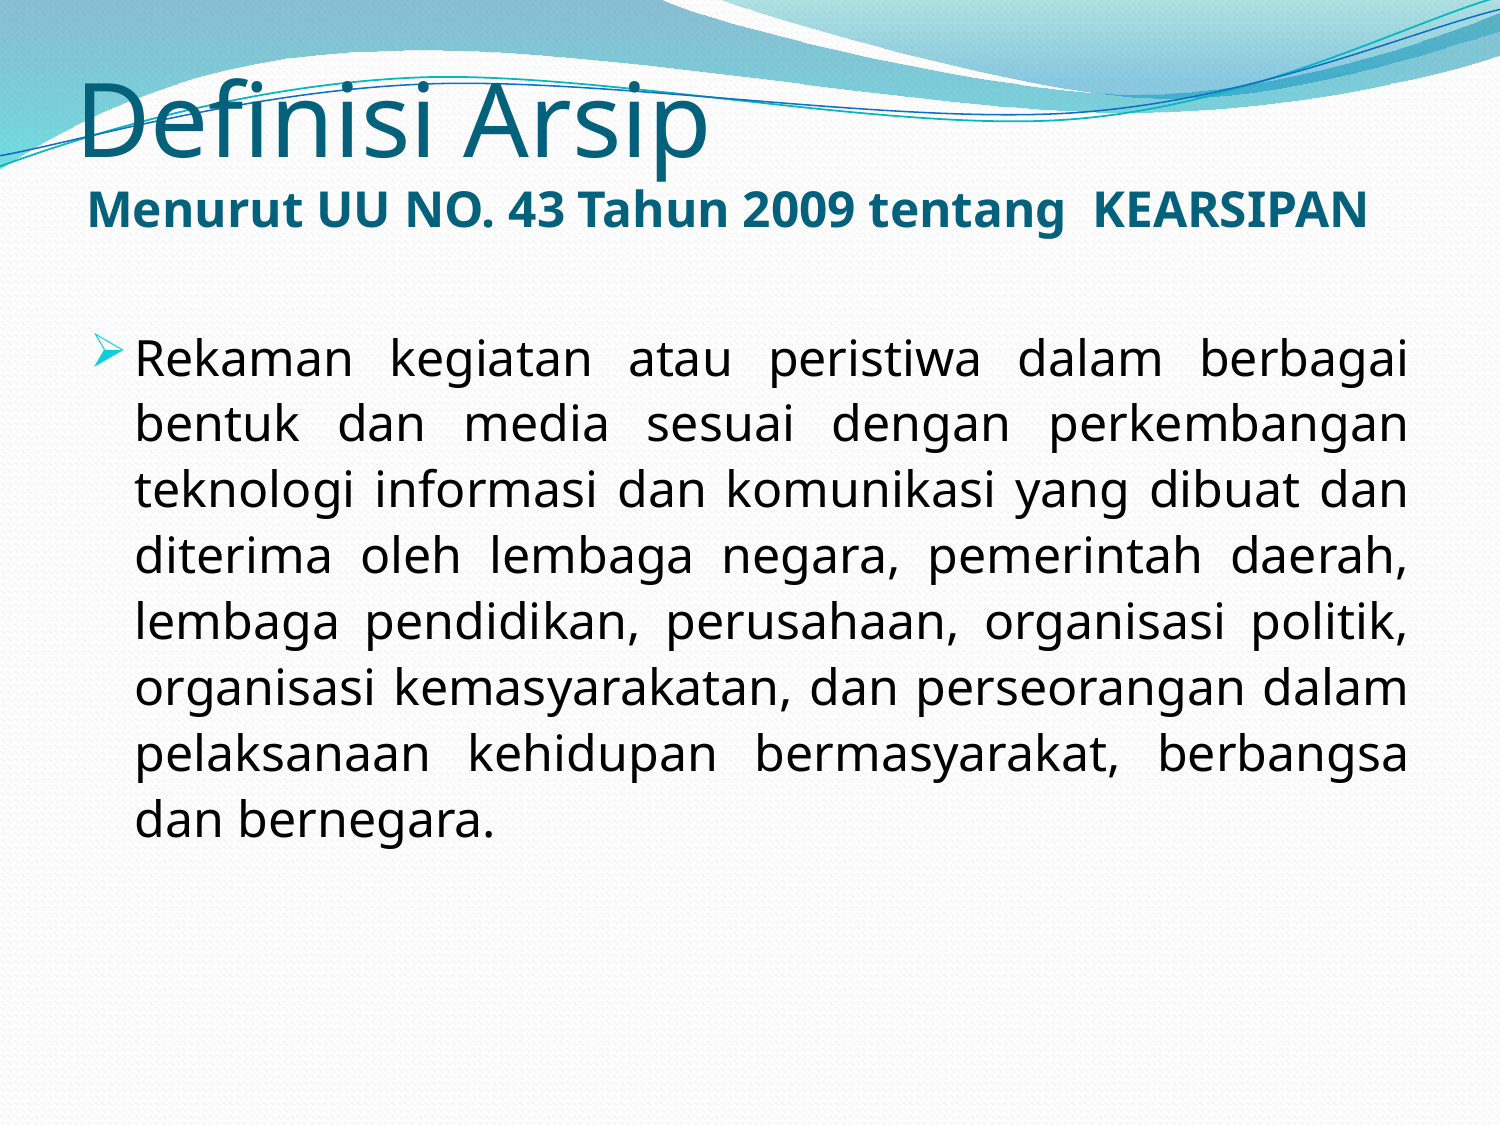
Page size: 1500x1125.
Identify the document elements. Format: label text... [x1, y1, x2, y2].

title Definisi Arsip Menurut UU NO. 43 Tahun 2009 tentang KEARSIPAN [75, 45, 1425, 238]
list Rekaman kegiatan atau peristiwa dalam berbagai bentuk dan media sesuai dengan perkembangan teknologi informasi dan komunikasi yang dibuat dan diterima oleh lembaga negara, pemerintah daerah, lembaga pendidikan, perusahaan, organisasi politik, organisasi kemasyarakatan, dan perseorangan dalam pelaksanaan kehidupan bermasyarakat, berbangsa dan bernegara. [75, 312, 1425, 1038]
